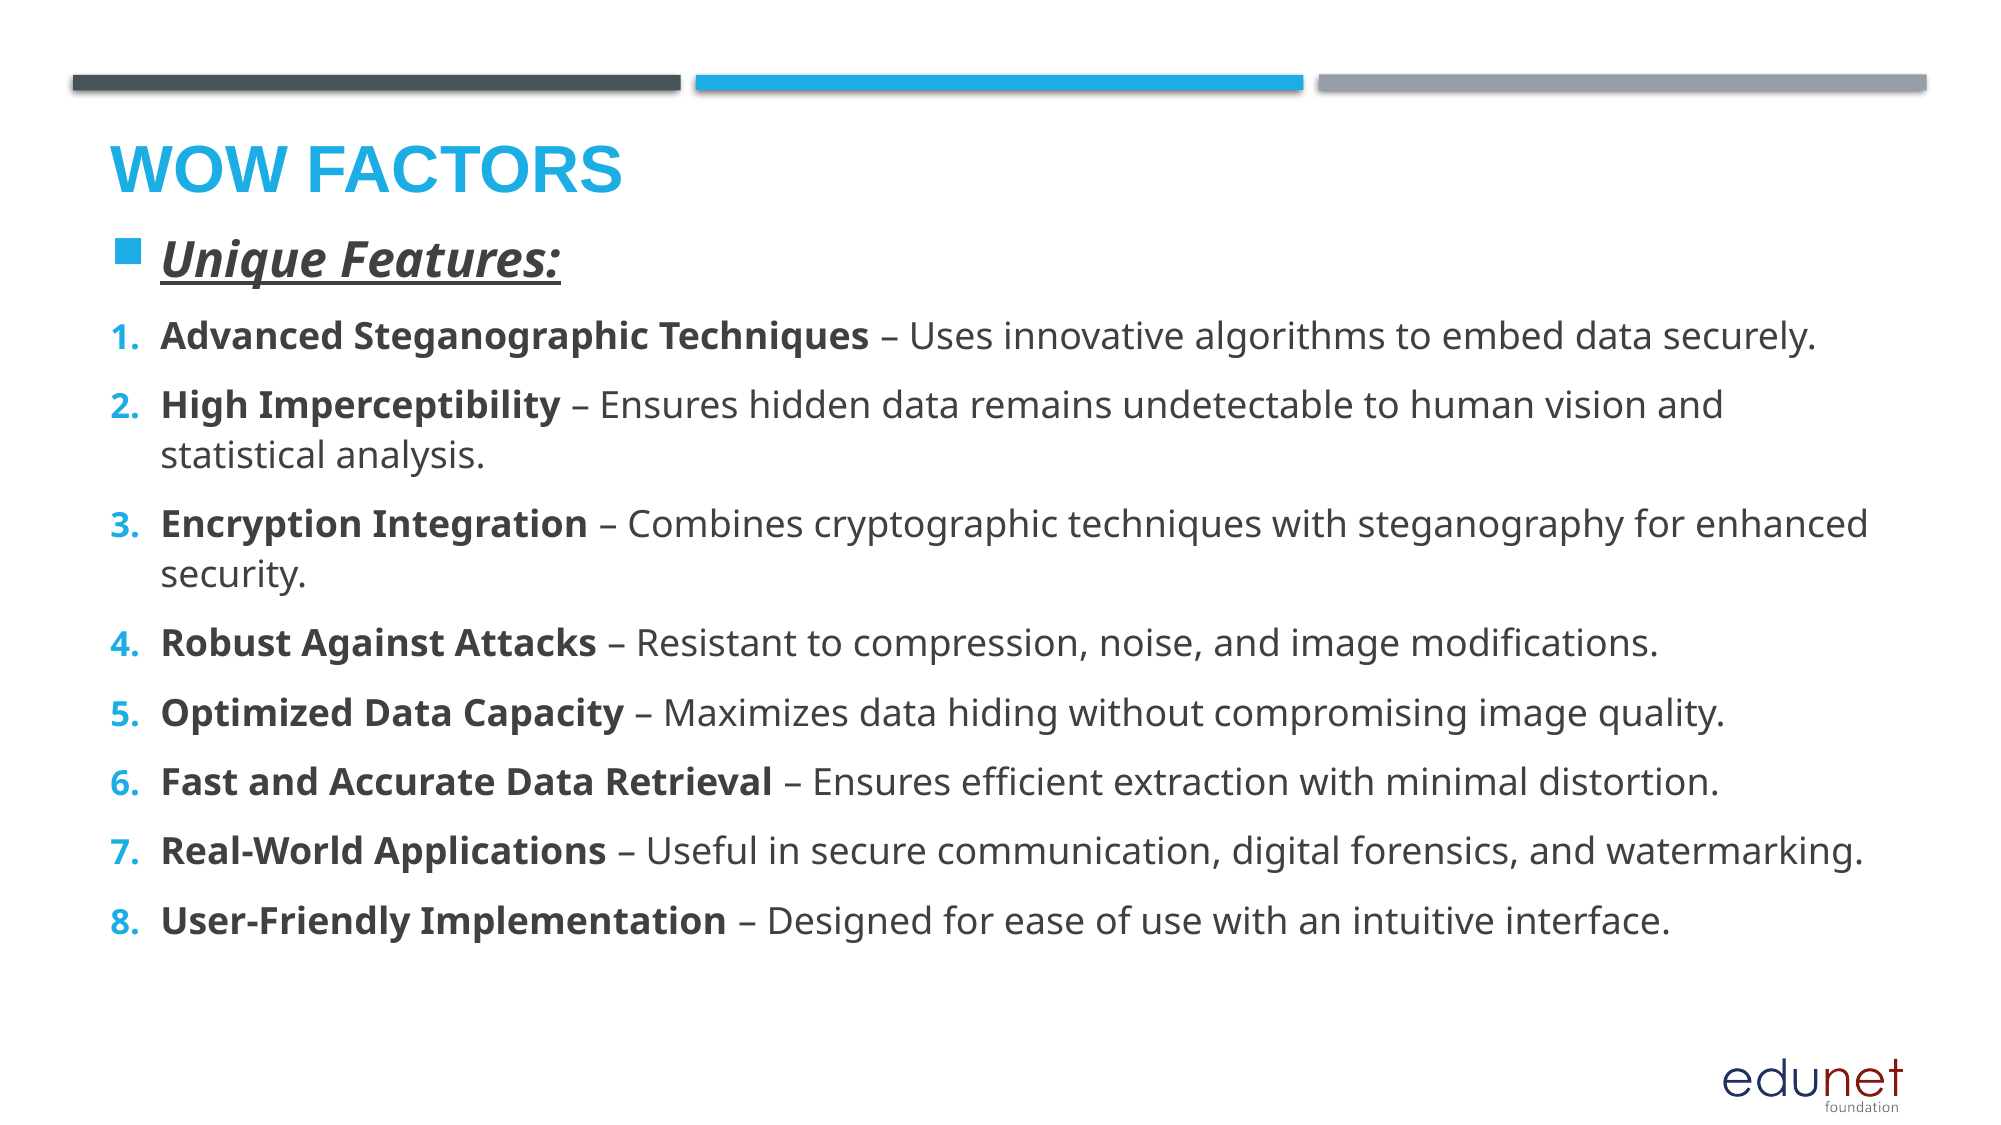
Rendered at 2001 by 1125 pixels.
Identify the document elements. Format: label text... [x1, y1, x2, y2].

picture [1719, 1056, 1905, 1116]
list Unique Features: Advanced Steganographic Techniques – Uses innovative algorithms to embed data securely. High Imperceptibility – Ensures hidden data remains undetectable to human vision and statistical analysis. Encryption Integration – Combines cryptographic techniques with steganography for enhanced security. Robust Against Attacks – Resistant to compression, noise, and image modifications. Optimized Data Capacity – Maximizes data hiding without compromising image quality. Fast and Accurate Data Retrieval – Ensures efficient extraction with minimal distortion. Real-World Applications – Useful in secure communication, digital forensics, and watermarking. User-Friendly Implementation – Designed for ease of use with an intuitive interface. [95, 213, 1905, 981]
title Wow factors [95, 126, 1905, 213]
